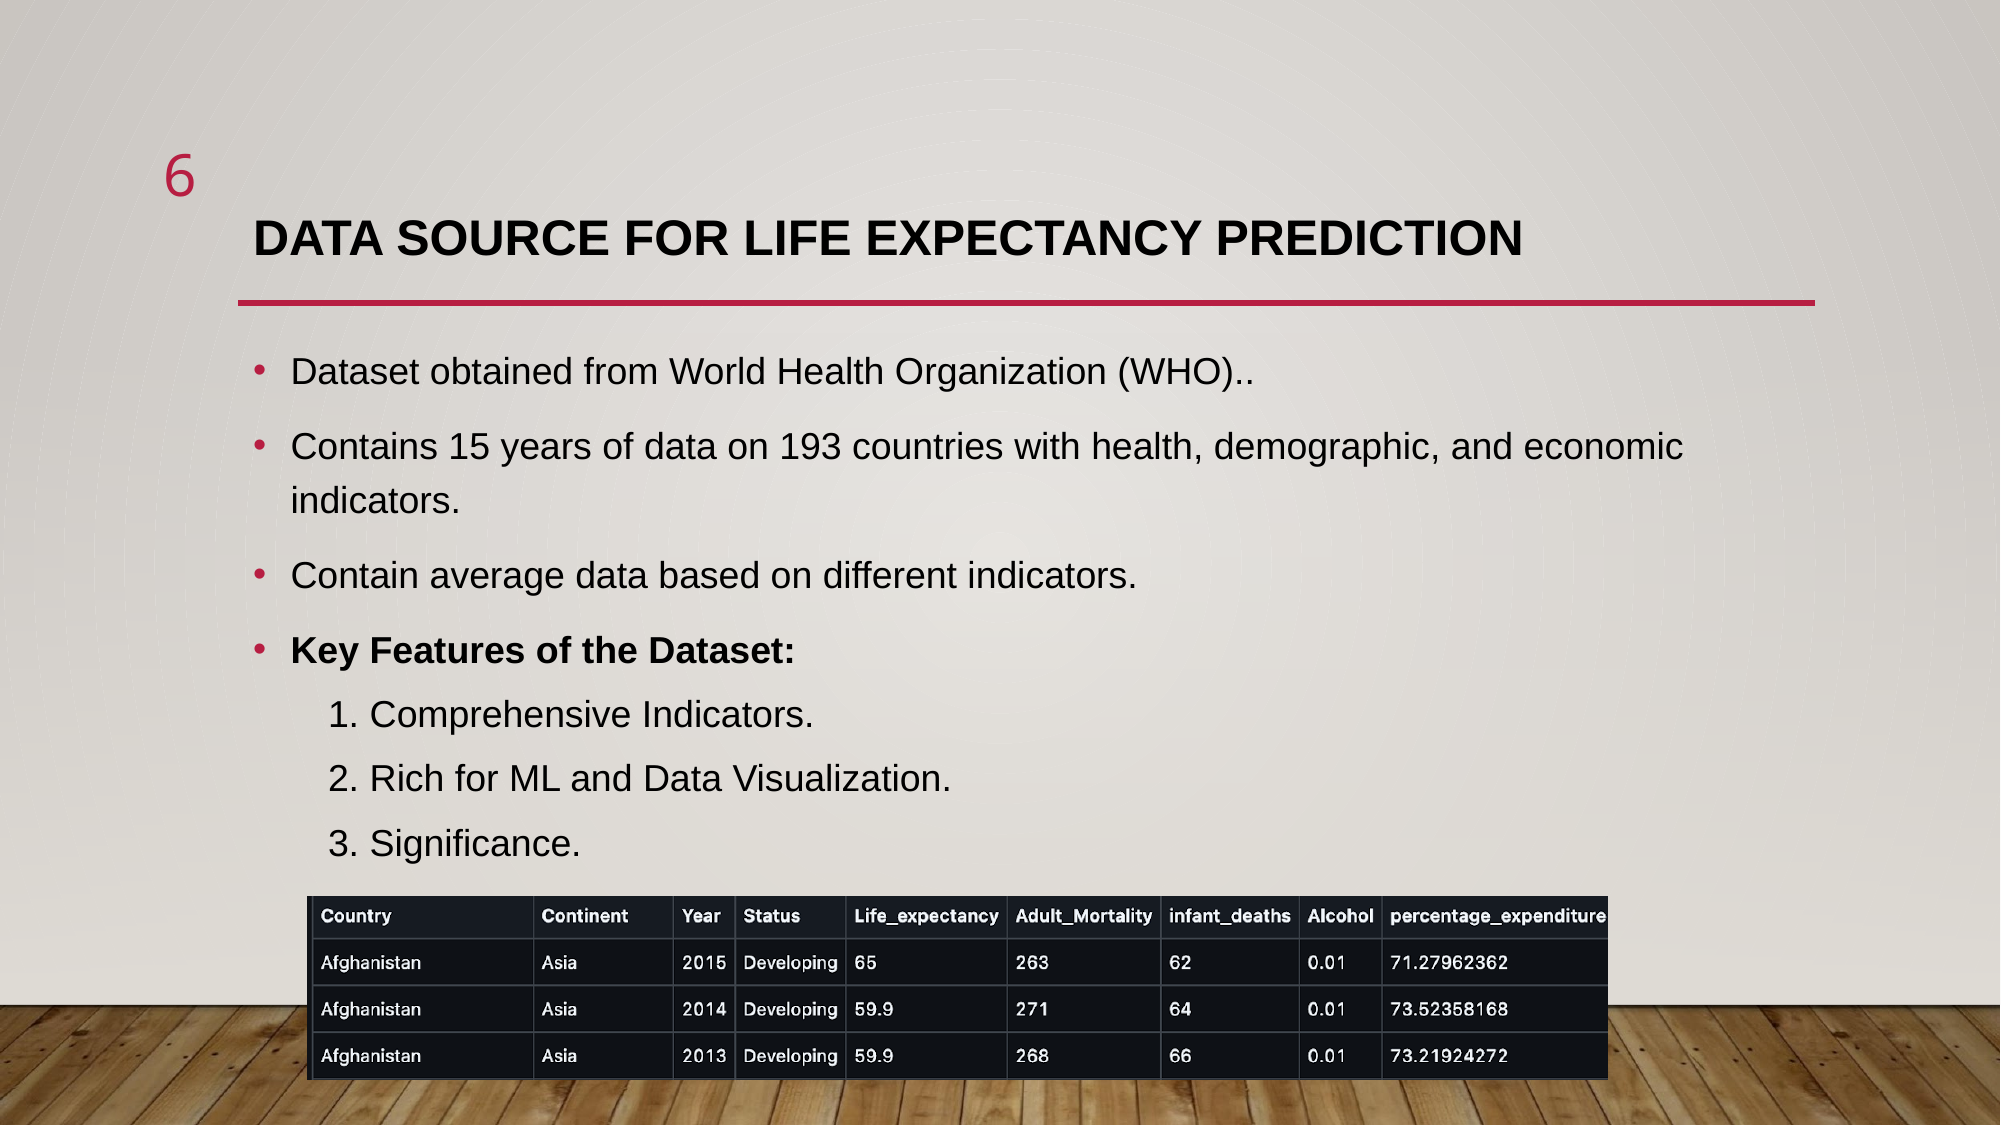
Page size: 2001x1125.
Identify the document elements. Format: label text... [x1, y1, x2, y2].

slide_number ‹#› [78, 131, 212, 214]
title DATA SOURCE FOR LIFE EXPECTANCY PREDICTION [238, 205, 1814, 305]
list Dataset obtained from World Health Organization (WHO).. Contains 15 years of data on 193 countries with health, demographic, and economic indicators. Contain average data based on different indicators. Key Features of the Dataset: 1. Comprehensive Indicators. 2. Rich for ML and Data Visualization. 3. Significance. [238, 330, 1814, 920]
picture [0, 896, 2000, 1125]
